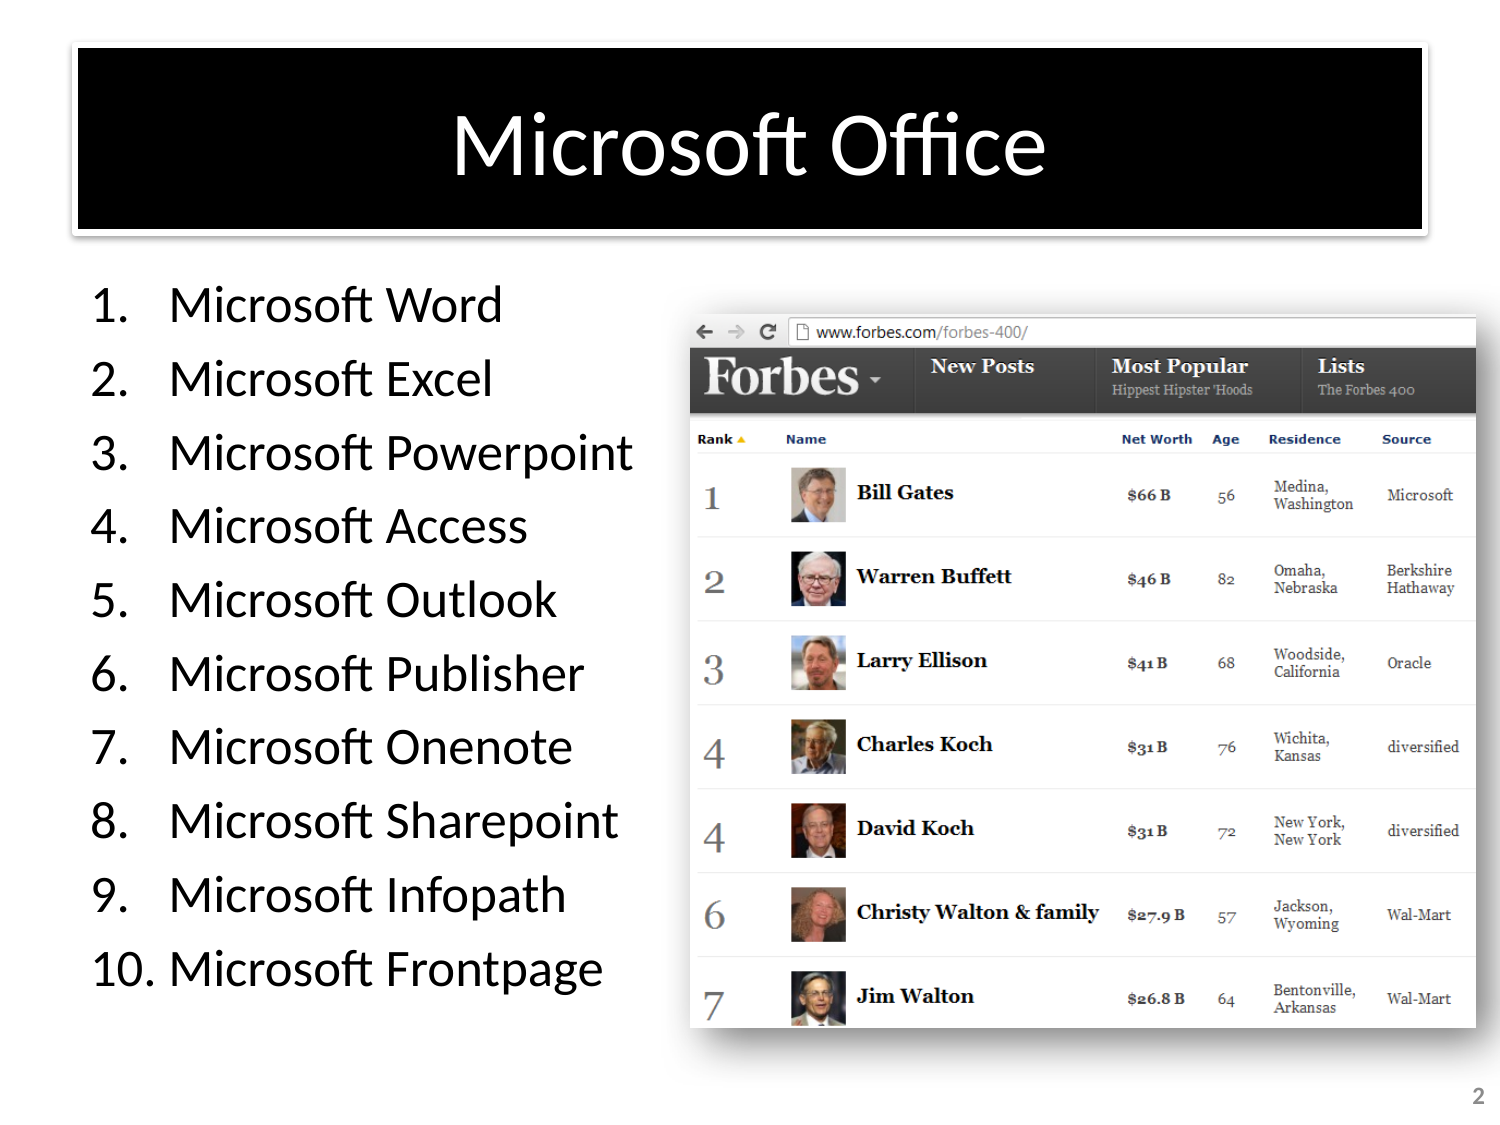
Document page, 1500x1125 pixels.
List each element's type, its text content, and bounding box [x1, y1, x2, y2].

list Microsoft Word Microsoft Excel Microsoft Powerpoint Microsoft Access Microsoft Outlook Microsoft Publisher Microsoft Onenote Microsoft Sharepoint Microsoft Infopath Microsoft Frontpage [75, 262, 1425, 1005]
picture [690, 314, 1477, 1028]
title Microsoft Office [72, 42, 1428, 236]
slide_number 2 [1149, 1065, 1500, 1125]
